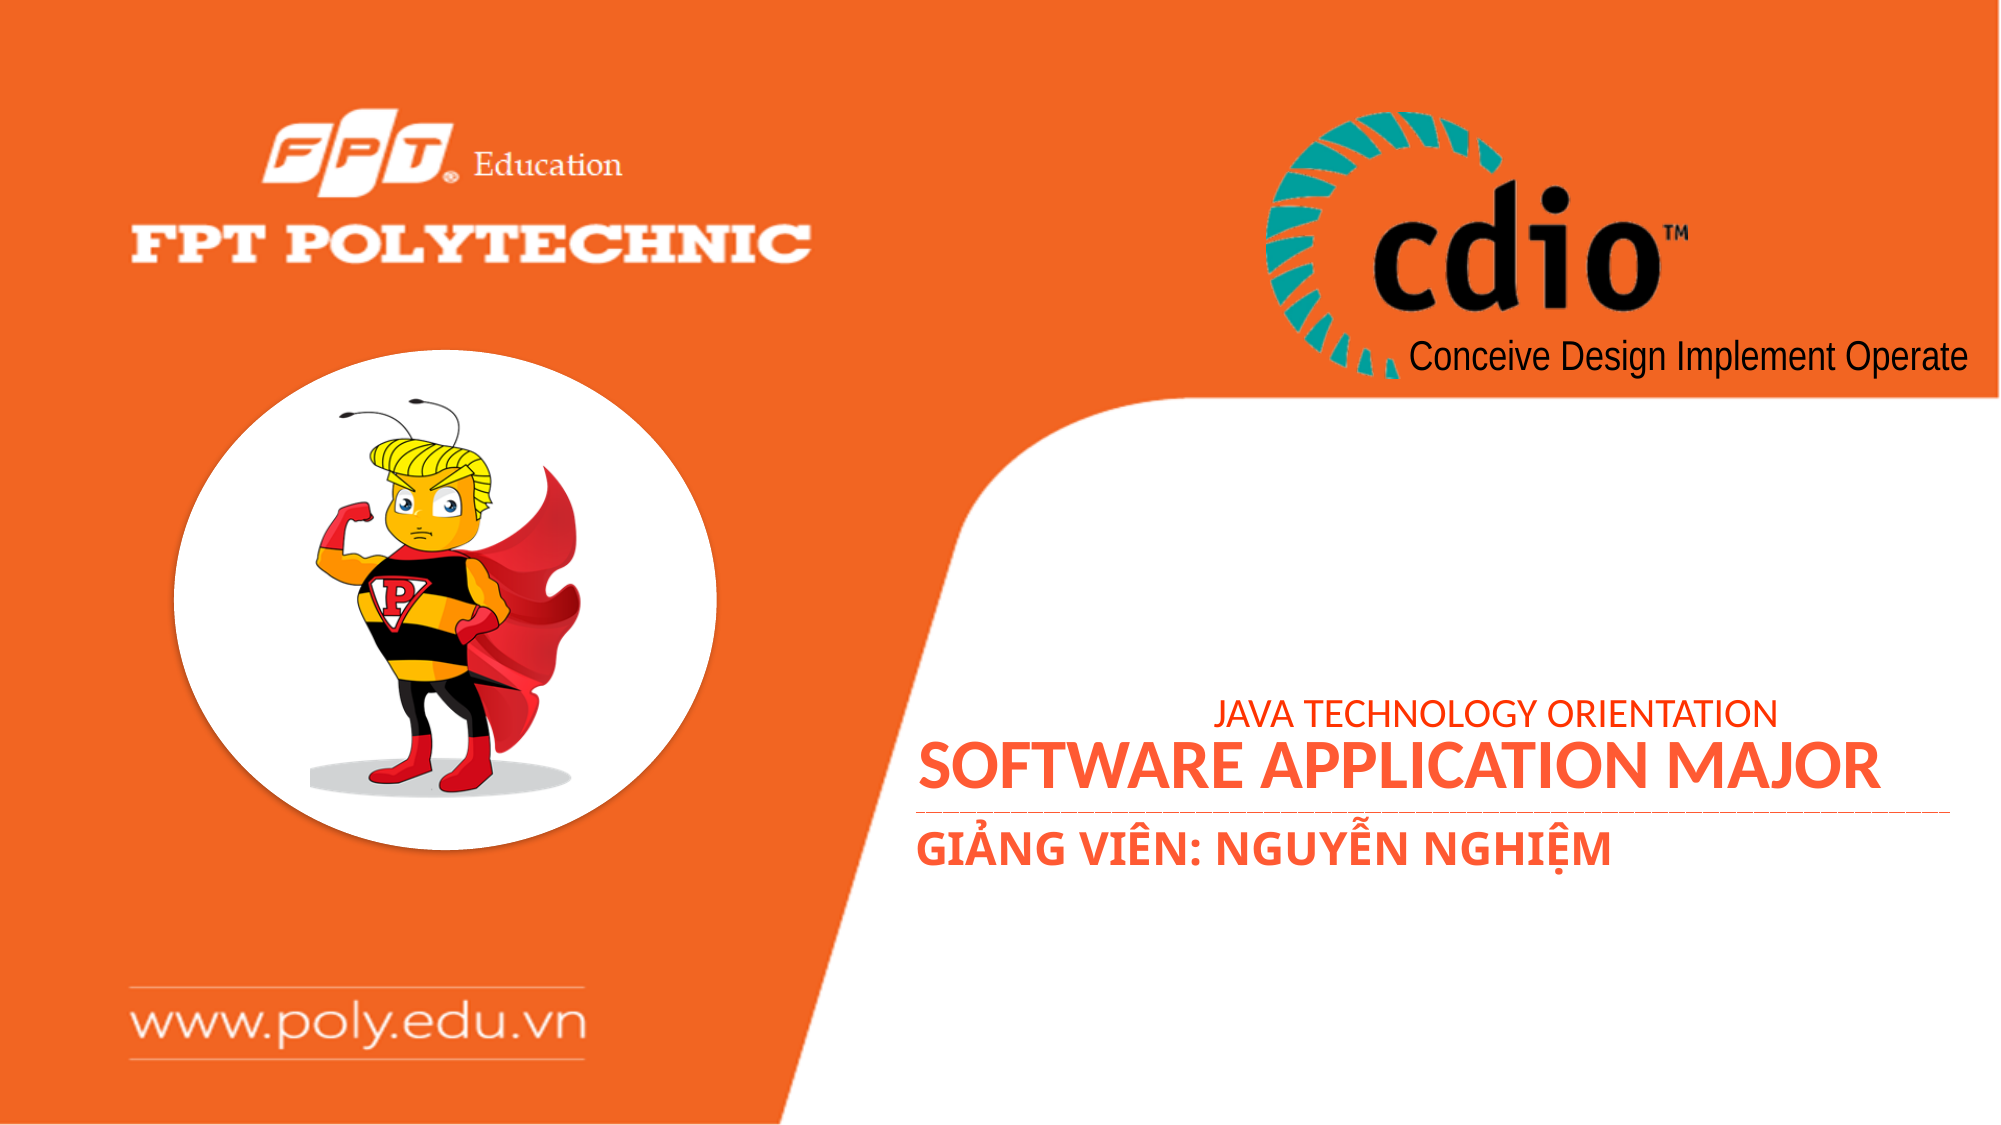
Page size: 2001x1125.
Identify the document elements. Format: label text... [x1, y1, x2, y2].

text_box Java Technology Orientation [1198, 678, 1794, 744]
picture [0, 0, 2001, 1125]
subtitle Giảng viên: Nguyễn Nghiệm [900, 812, 2000, 975]
title Software Application Major [903, 702, 1904, 819]
text_box Conceive Design Implement Operate [1690, 321, 1985, 386]
